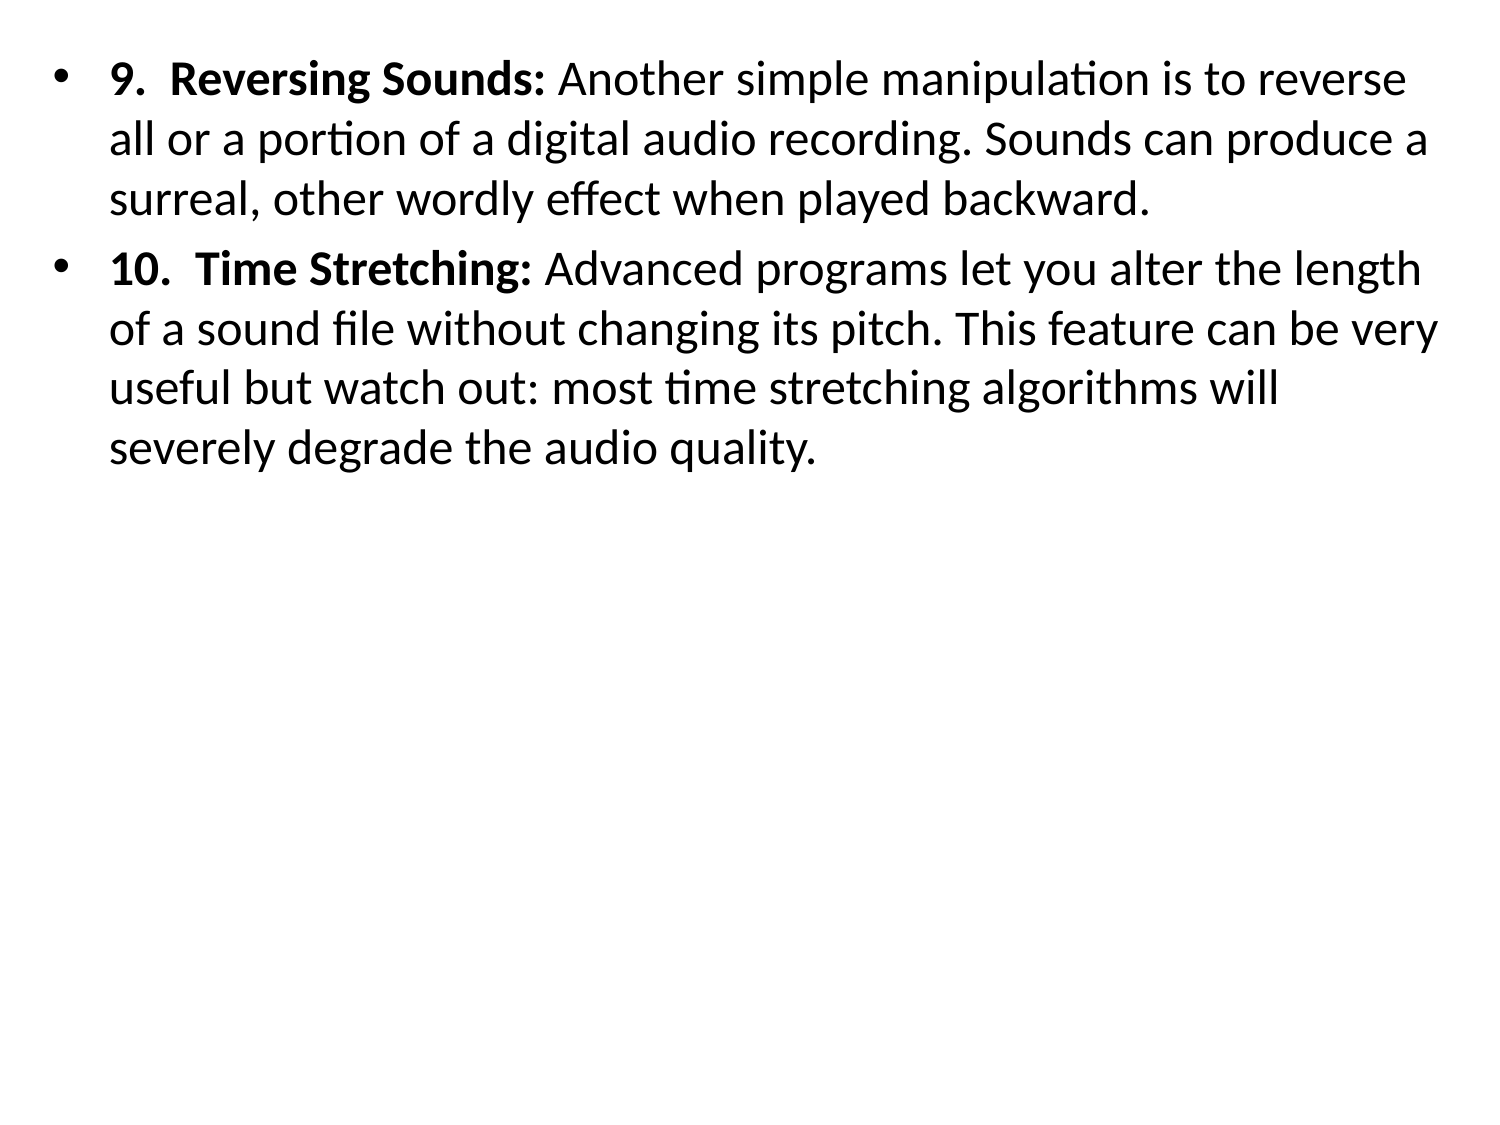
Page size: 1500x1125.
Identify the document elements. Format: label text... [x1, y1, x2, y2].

list 9. Reversing Sounds: Another simple manipulation is to reverse all or a portion of a digital audio recording. Sounds can produce a surreal, other wordly effect when played backward. 10. Time Stretching: Advanced programs let you alter the length of a sound file without changing its pitch. This feature can be very useful but watch out: most time stretching algorithms will severely degrade the audio quality. [37, 37, 1463, 1088]
